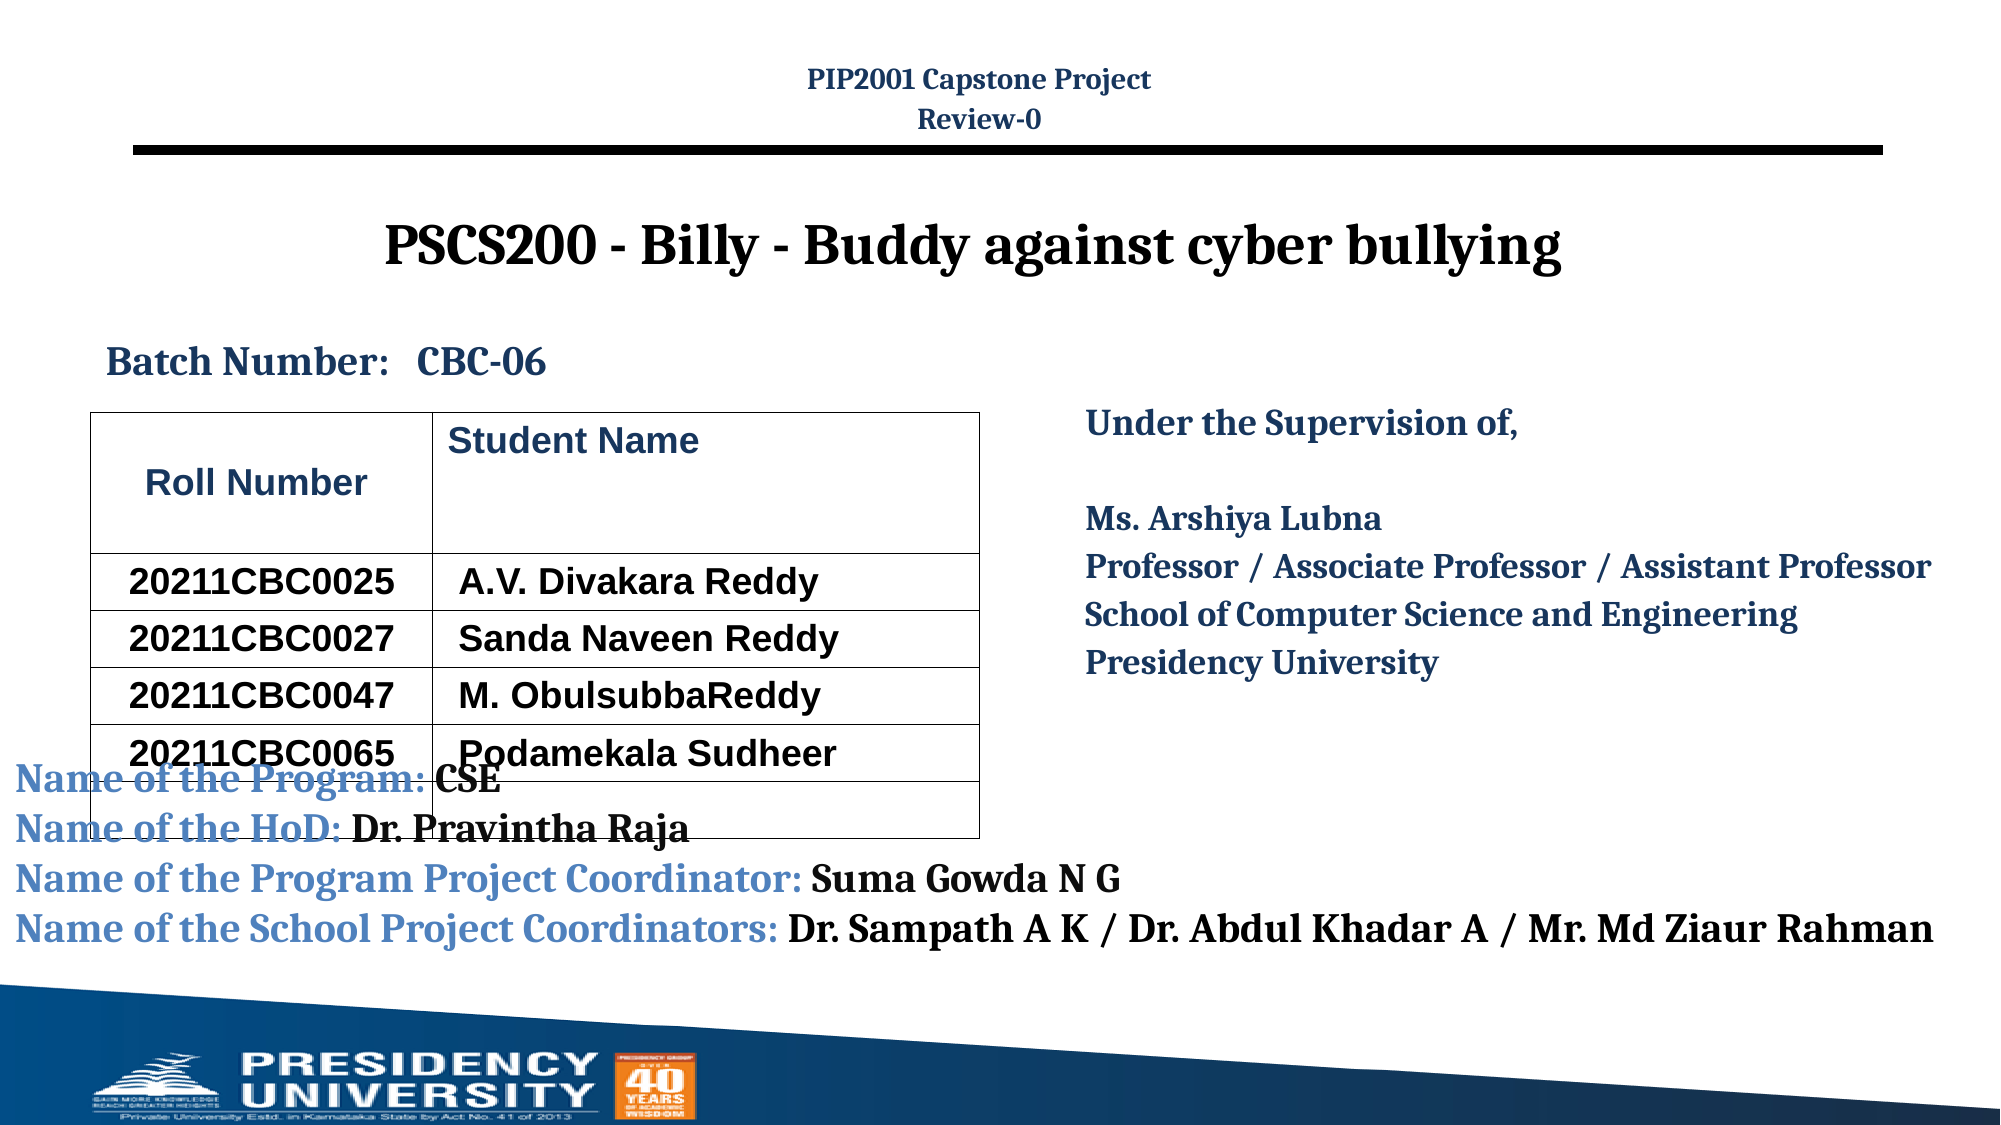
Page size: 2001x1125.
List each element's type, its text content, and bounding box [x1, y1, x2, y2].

table_cell 20211CBC0047 [91, 668, 432, 724]
table_cell Podamekala Sudheer [433, 725, 979, 743]
table_cell Sanda Naveen Reddy [433, 611, 979, 667]
table_cell A.V. Divakara Reddy [433, 554, 979, 610]
table_cell 20211CBC0027 [91, 611, 432, 667]
table_cell M. ObulsubbaReddy [433, 668, 979, 724]
picture [0, 1000, 2000, 1125]
table_header Student Name [433, 413, 979, 553]
table_cell 20211CBC0065 [91, 725, 432, 743]
text_box Name of the Program: CSE Name of the HoD: Dr. Pravintha Raja Name of the Program Project Coordinator: Suma Gowda N G Name of the School Project Coordinators: Dr. Sampath A K / Dr. Abdul Khadar A / Mr. Md Ziaur Rahman [0, 743, 2000, 1000]
text_box Under the Supervision of, Ms. Arshiya Lubna Professor / Associate Professor / Assistant Professor School of Computer Science and Engineering Presidency University [1070, 393, 1975, 696]
table_cell 20211CBC0025 [91, 554, 432, 610]
table_header Roll Number [91, 413, 432, 553]
title PSCS200 - Billy - Buddy against cyber bullying [129, 175, 1830, 308]
subtitle Batch Number: CBC-06 [90, 326, 743, 394]
text_box PIP2001 Capstone Project Review-0 [653, 54, 1306, 146]
